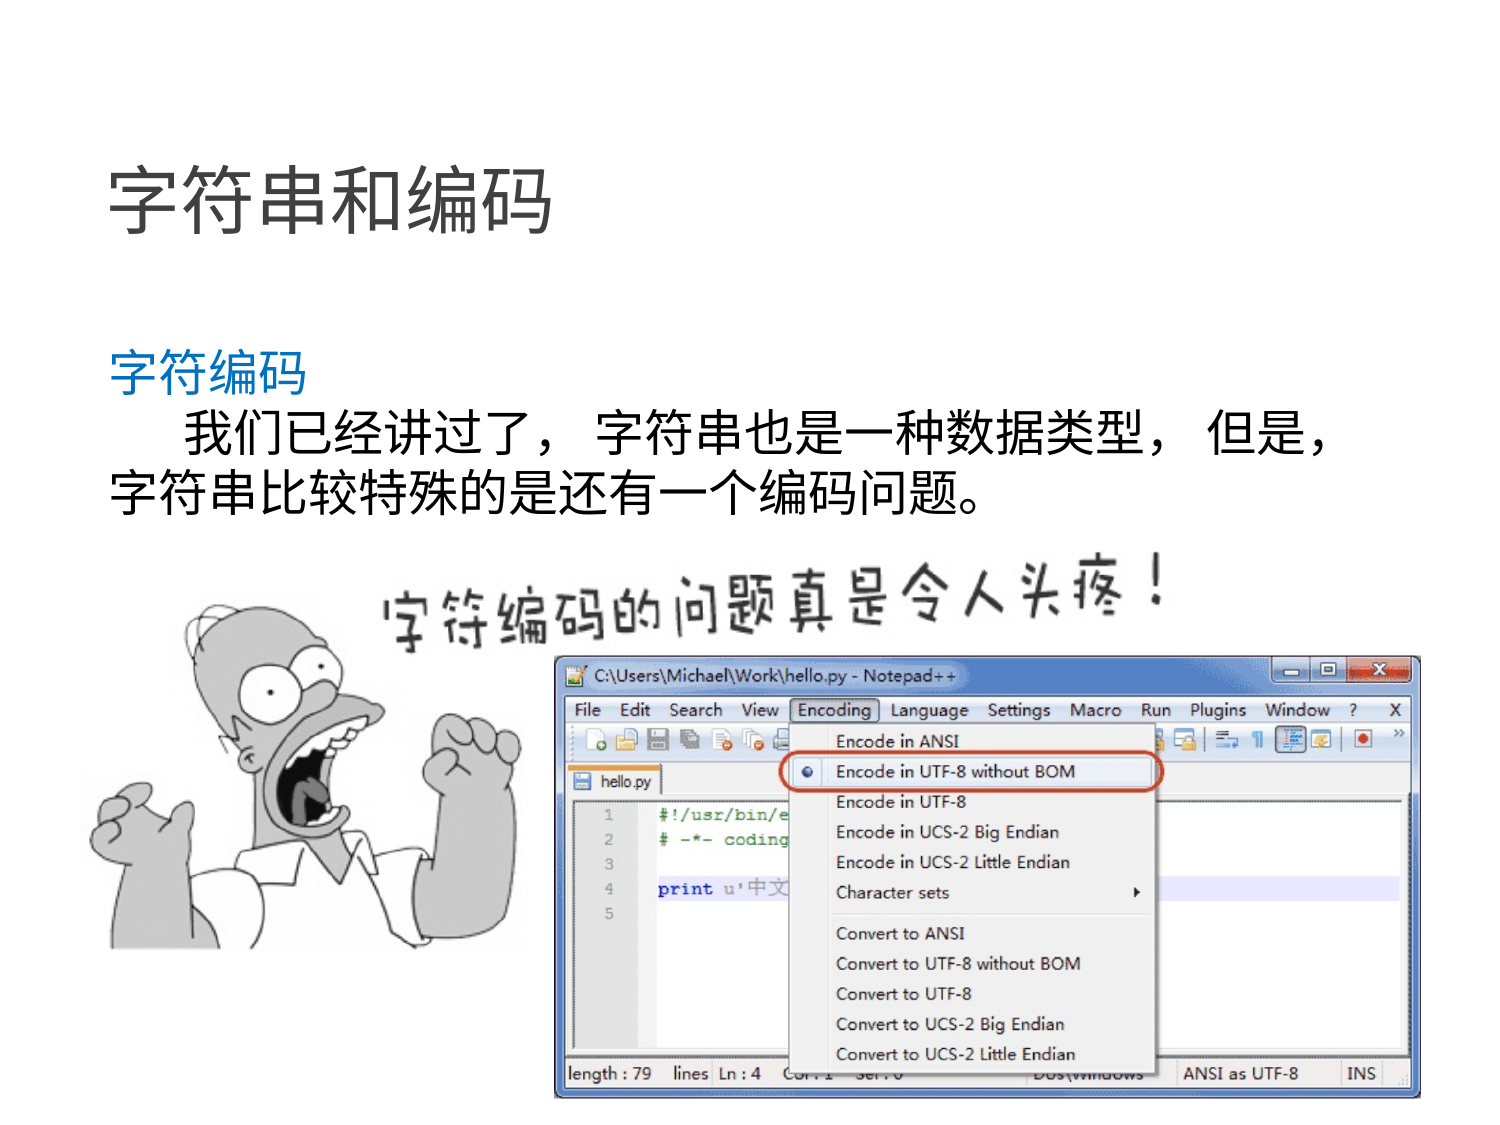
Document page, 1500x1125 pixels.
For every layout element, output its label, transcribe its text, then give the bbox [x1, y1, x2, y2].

text_box 字符串和编码 [93, 108, 1388, 272]
picture [79, 505, 1421, 1100]
text_box 字符编码 我们已经讲过了， 字符串也是一种数据类型， 但是， 字符串比较特殊的是还有一个编码问题。 [93, 333, 1415, 529]
